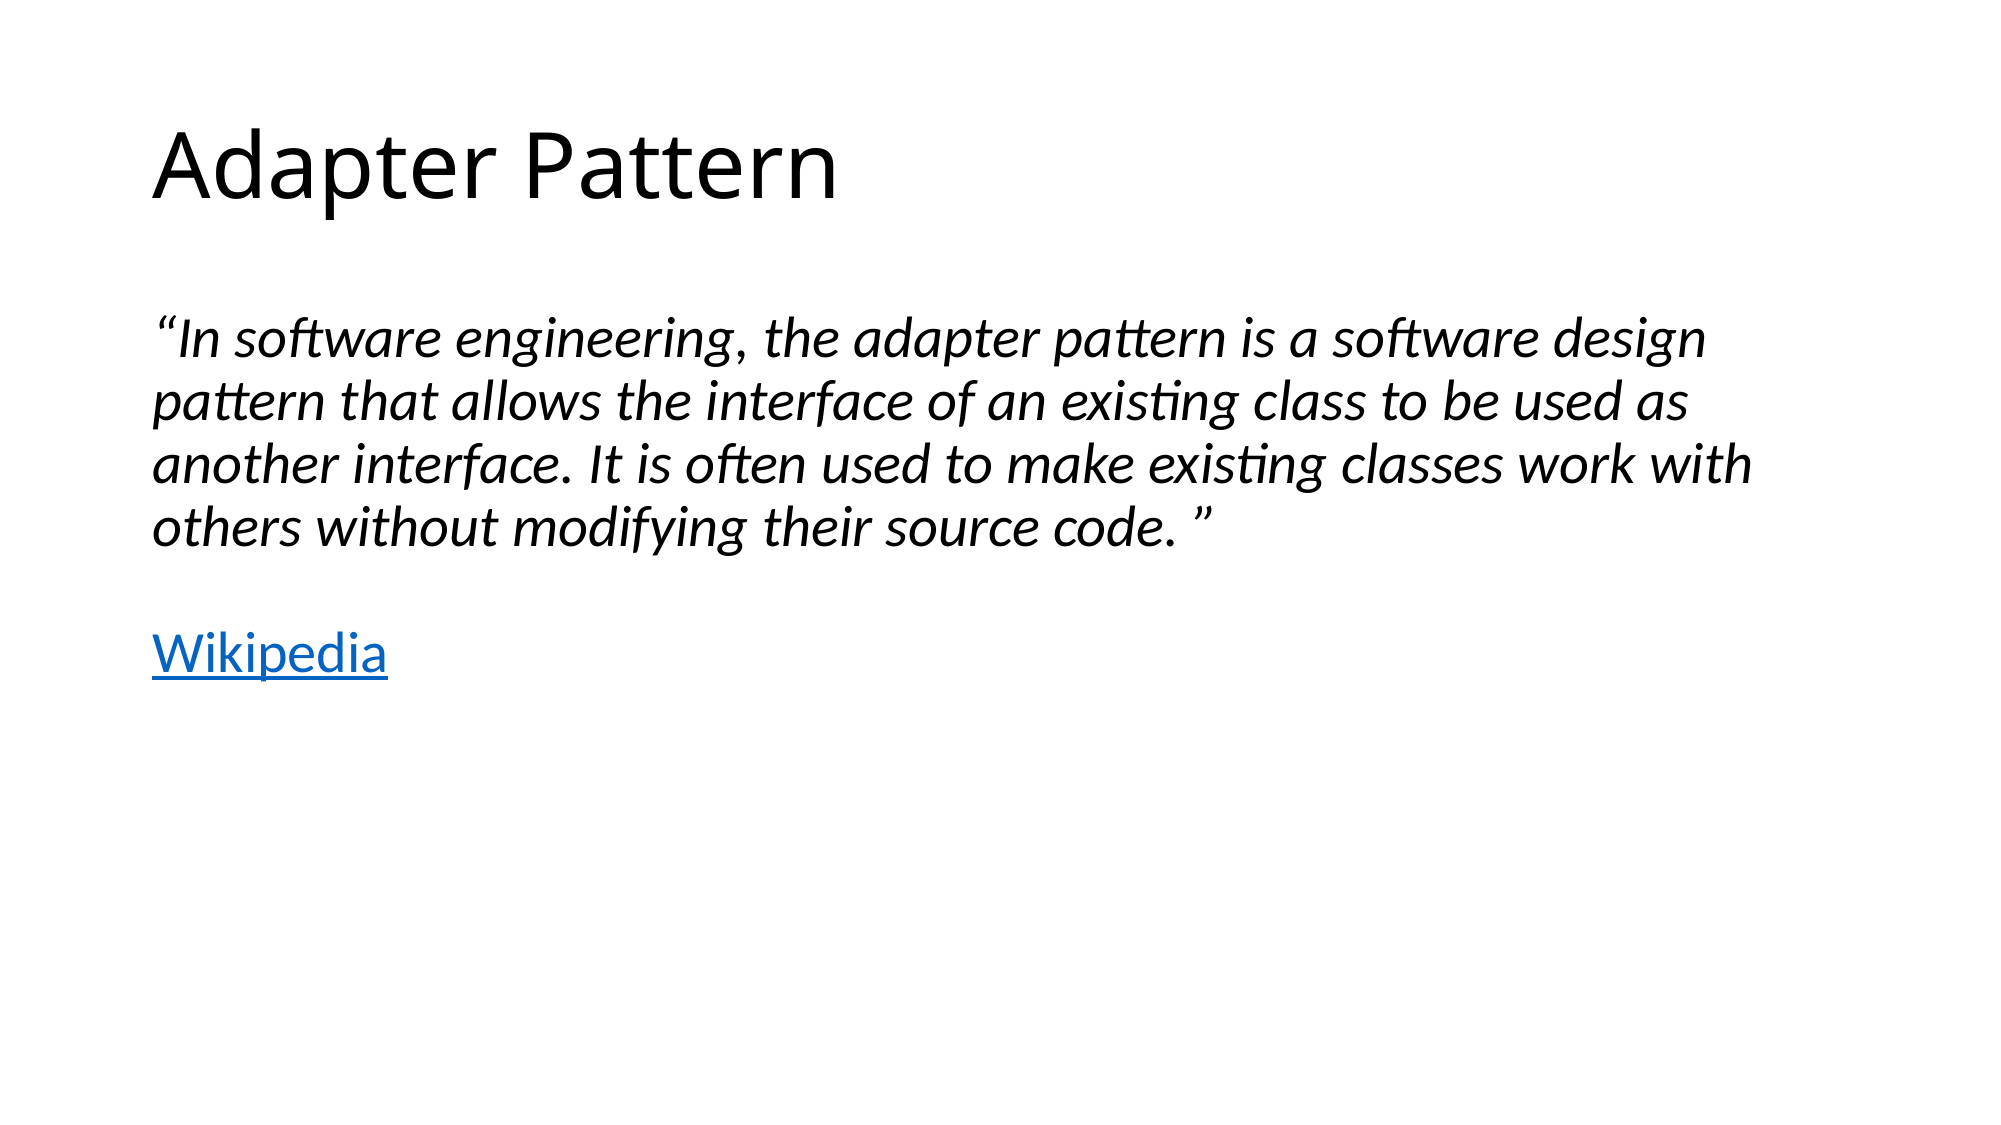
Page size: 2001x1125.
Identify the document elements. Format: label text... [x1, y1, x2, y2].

title Adapter Pattern [137, 59, 1863, 278]
list “In software engineering, the adapter pattern is a software design pattern that allows the interface of an existing class to be used as another interface. It is often used to make existing classes work with others without modifying their source code. ” Wikipedia [137, 299, 1863, 1014]
